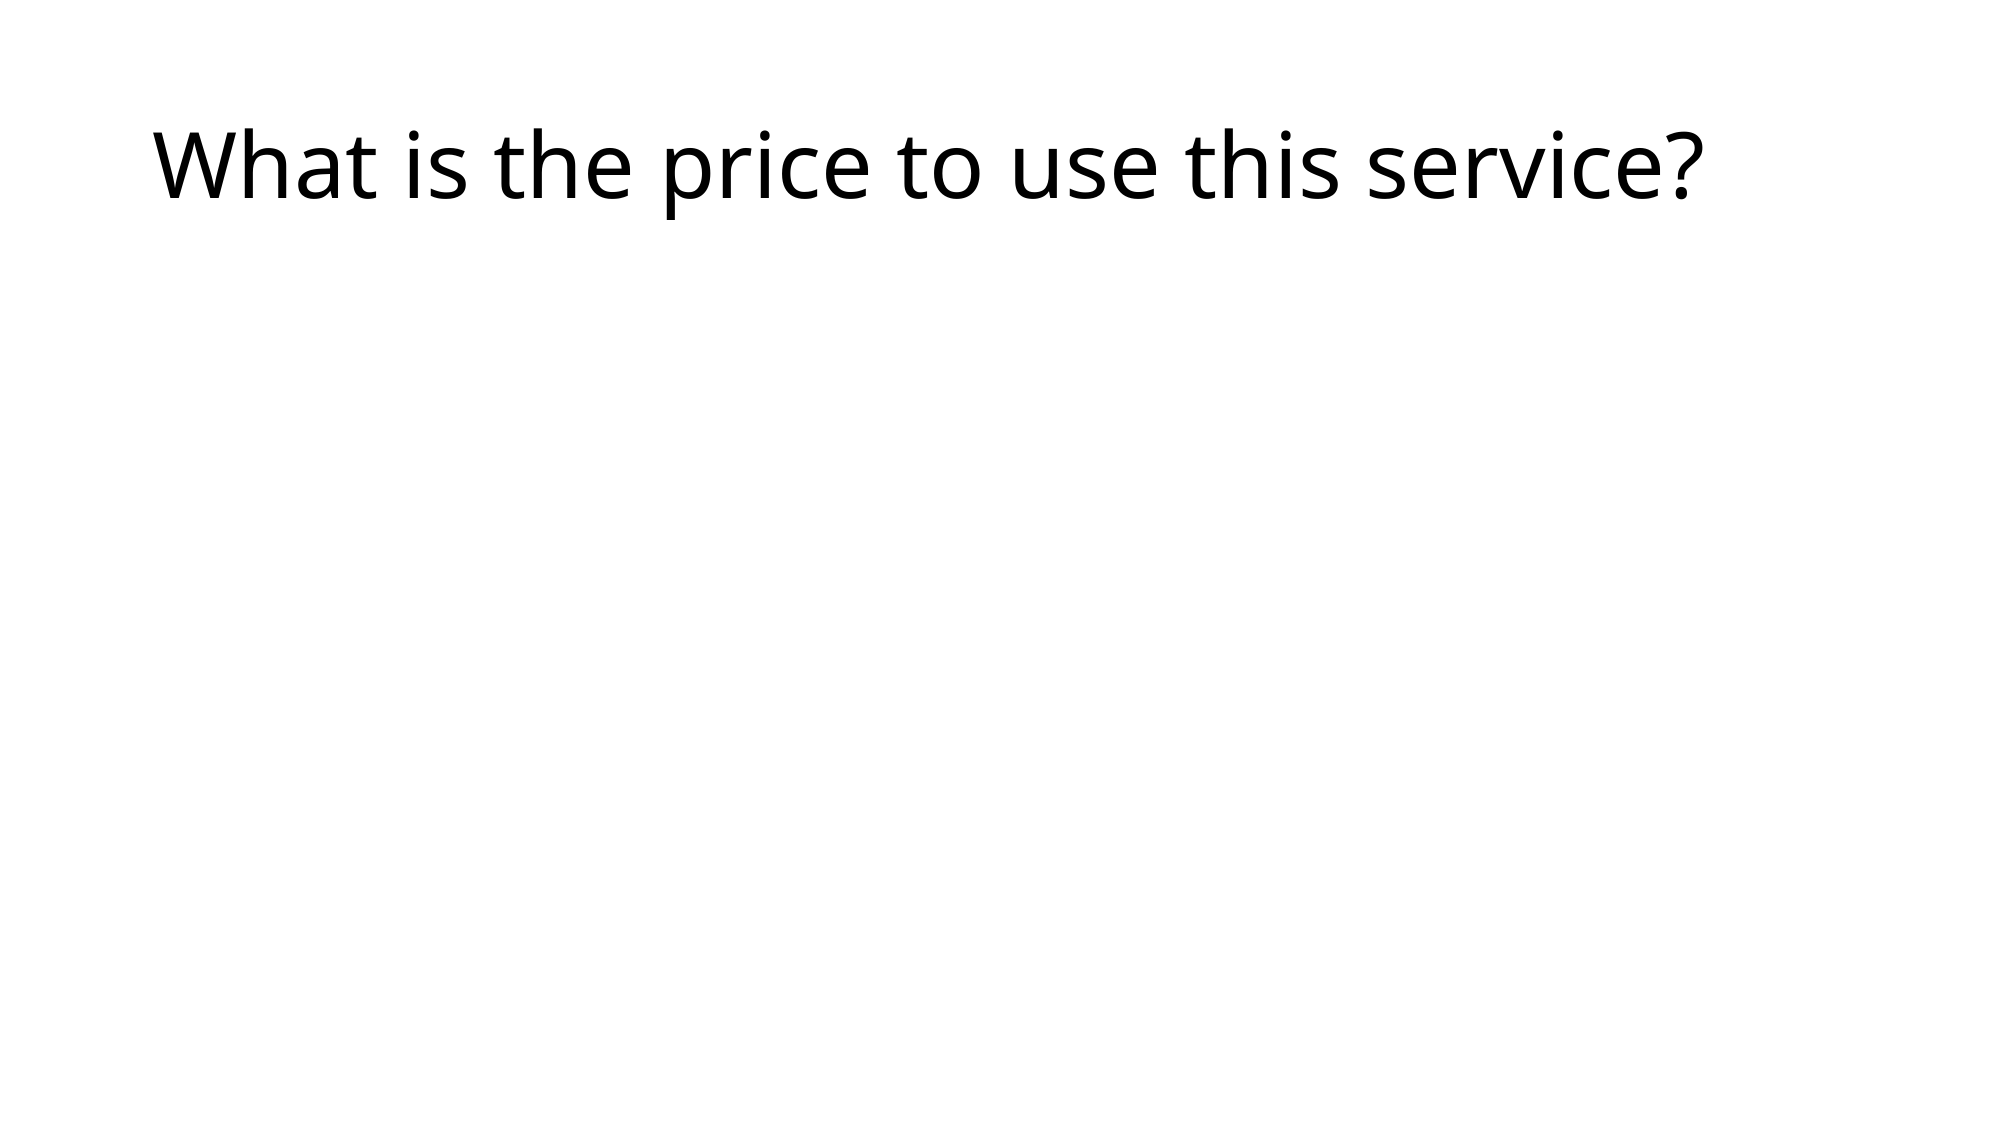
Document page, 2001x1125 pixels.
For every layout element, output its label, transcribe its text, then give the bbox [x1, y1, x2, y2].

title What is the price to use this service? [137, 59, 1863, 278]
